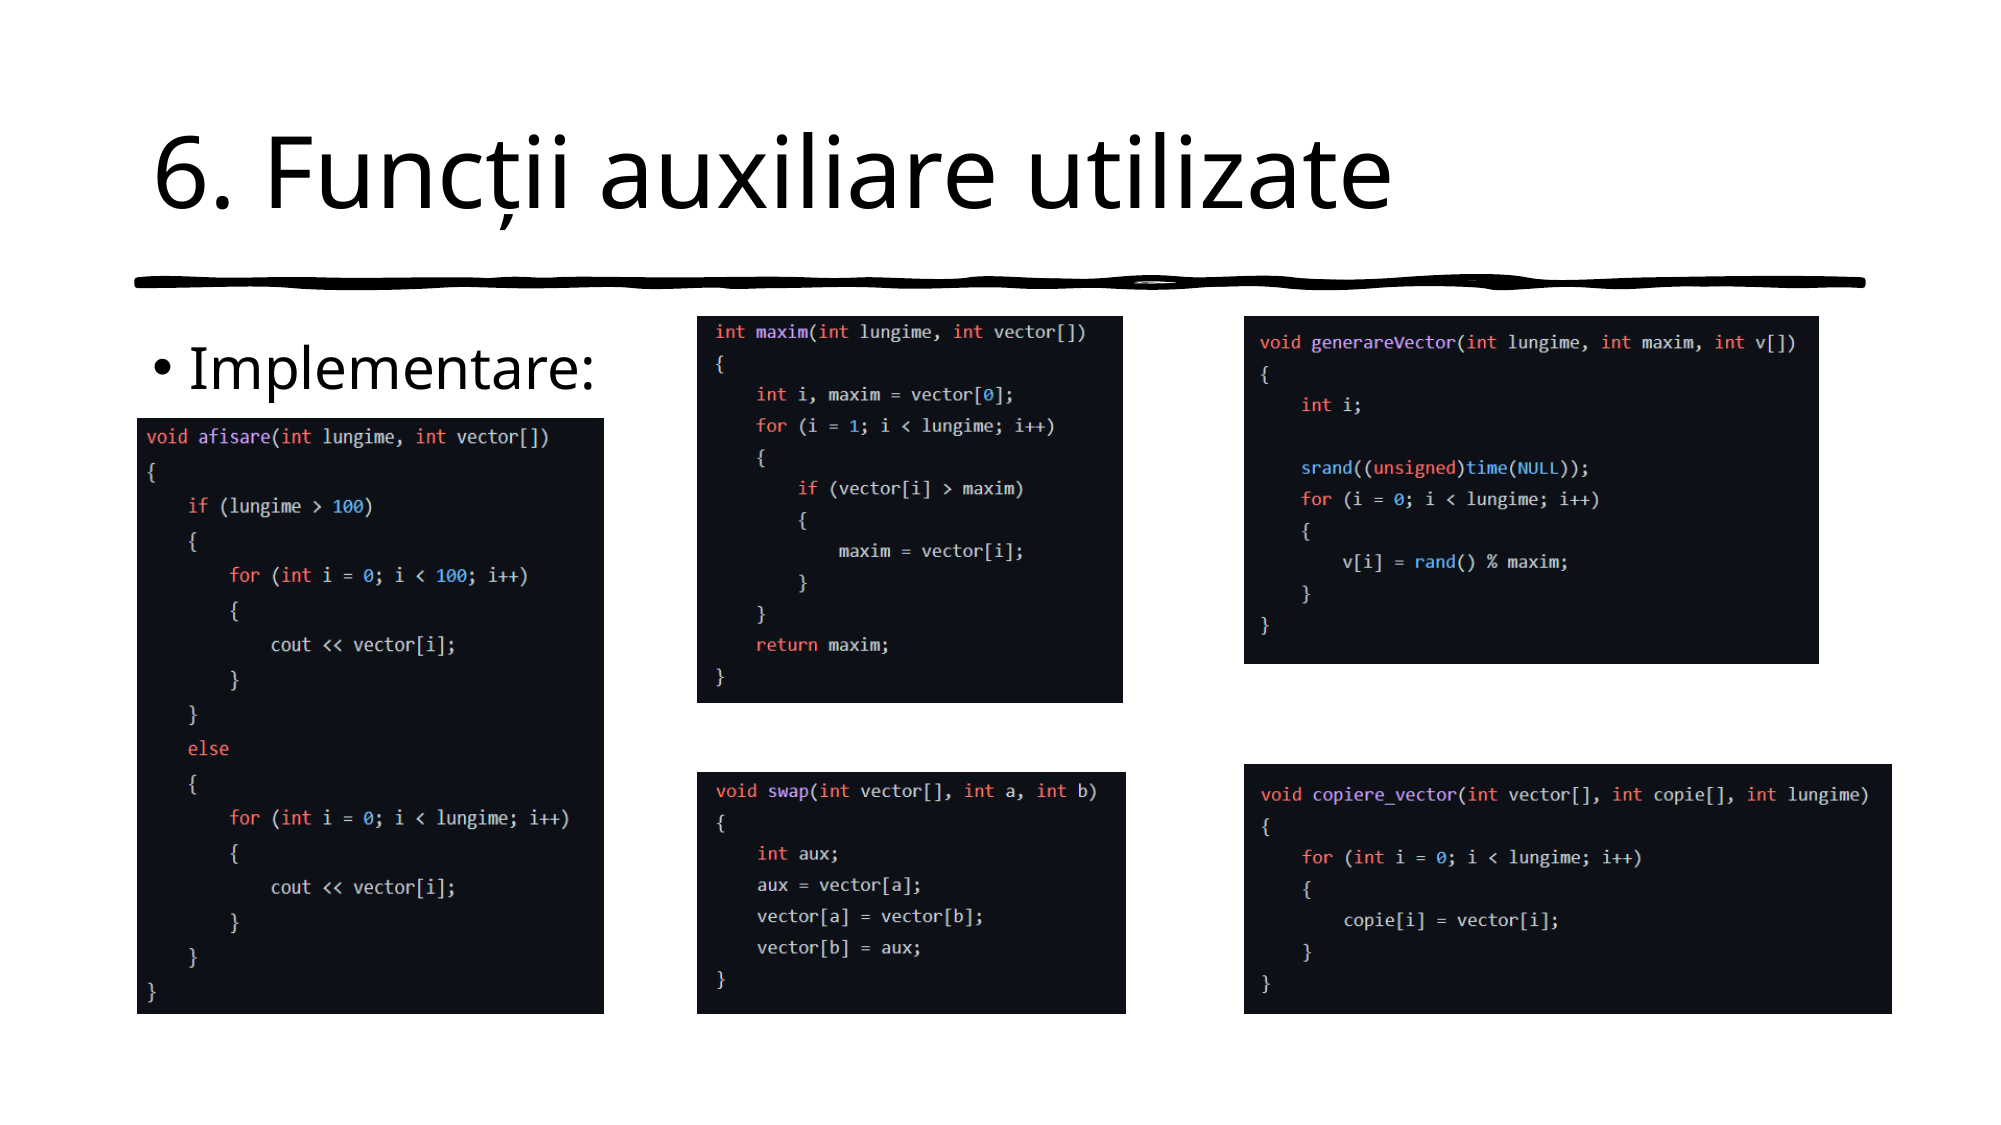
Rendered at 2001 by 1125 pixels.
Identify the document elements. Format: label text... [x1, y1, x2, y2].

picture [137, 418, 604, 1015]
list Implementare: [137, 316, 1863, 1014]
picture [697, 772, 1126, 1014]
title 6. Funcții auxiliare utilizate [137, 59, 1863, 278]
picture [1244, 316, 1819, 664]
picture [697, 316, 1123, 703]
picture [1244, 764, 1892, 1014]
